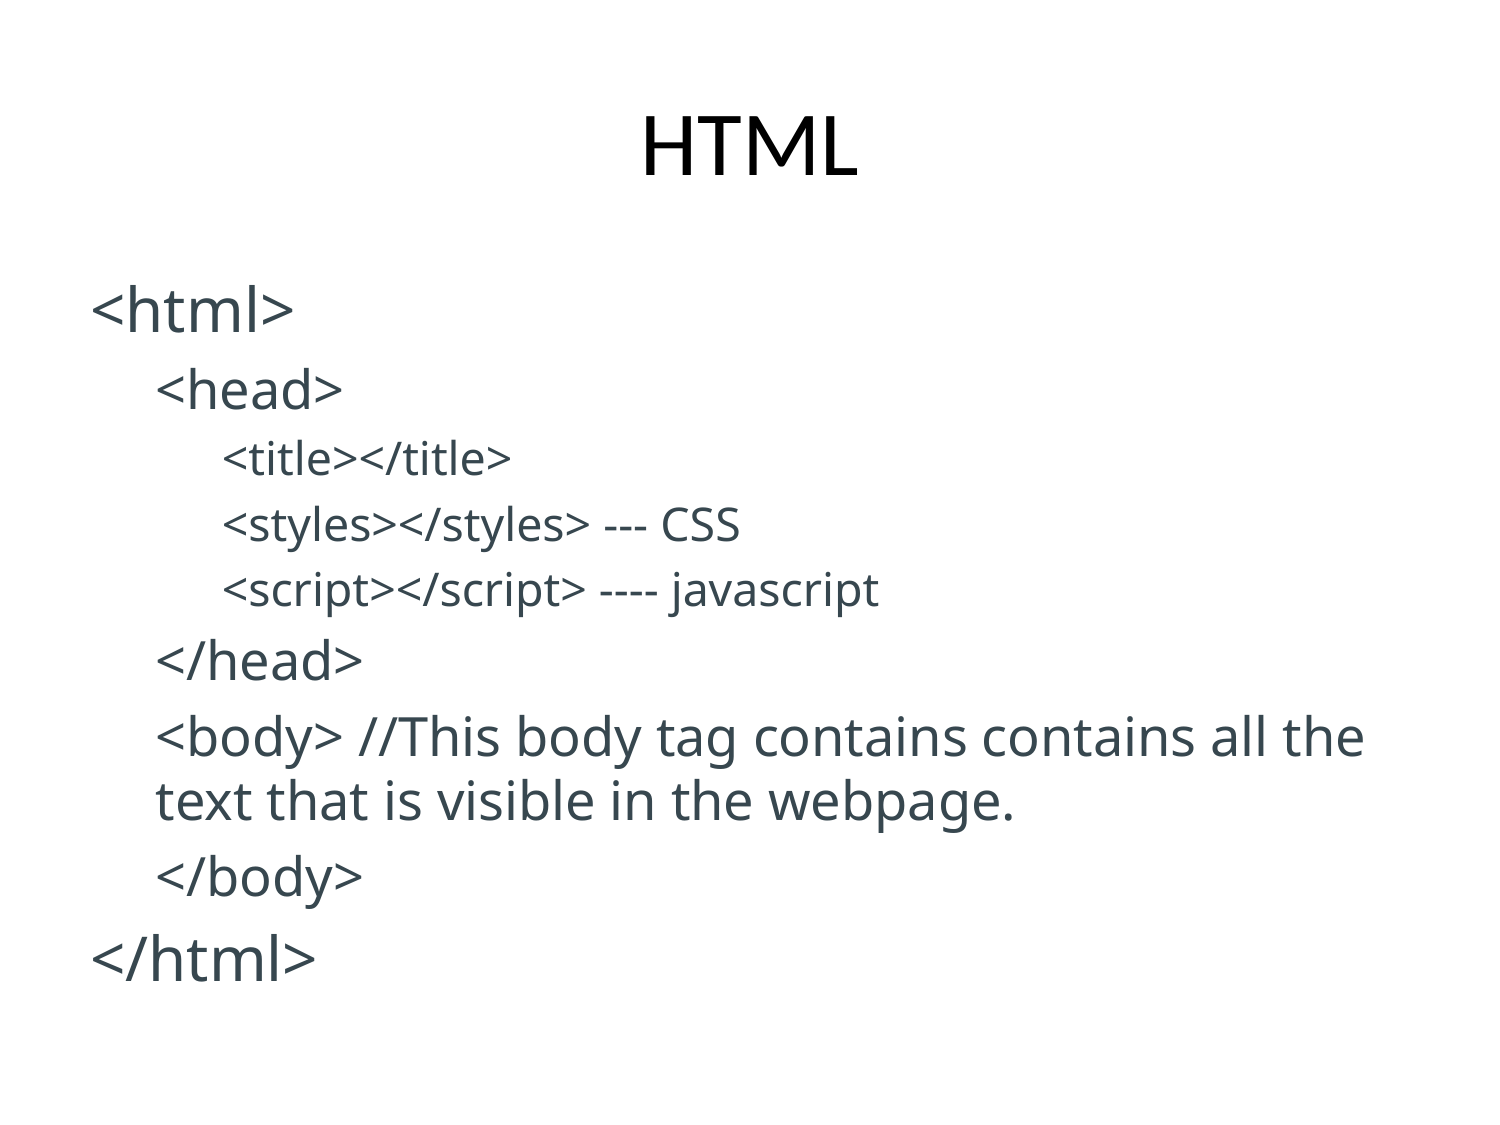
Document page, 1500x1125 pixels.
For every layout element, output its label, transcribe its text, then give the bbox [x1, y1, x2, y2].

title HTML [75, 45, 1425, 233]
list <html> <head> <title></title> <styles></styles> --- CSS <script></script> ---- javascript </head> <body> //This body tag contains contains all the text that is visible in the webpage. </body> </html> [75, 262, 1425, 1005]
